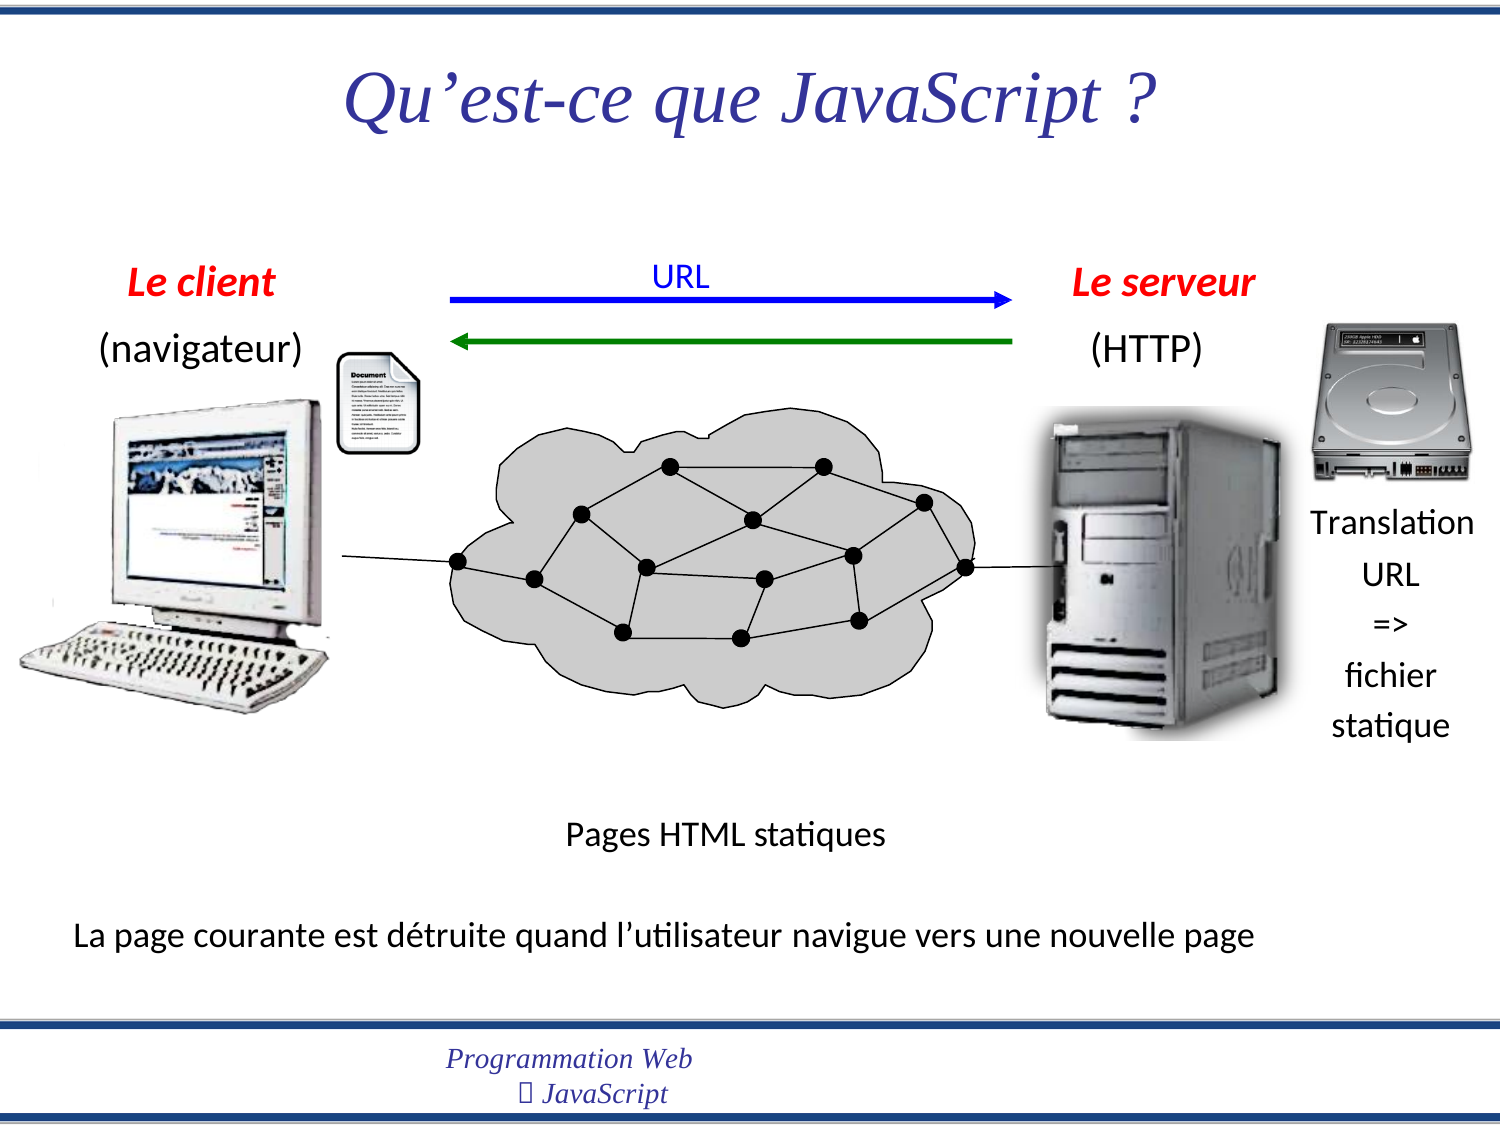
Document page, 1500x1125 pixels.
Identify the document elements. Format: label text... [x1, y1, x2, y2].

text_box Le serveur (HTTP) [1070, 260, 1293, 376]
text_box [614, 624, 632, 641]
text_box [756, 571, 773, 579]
text_box [756, 579, 773, 588]
text_box [573, 509, 588, 523]
text_box URL [649, 258, 727, 304]
text_box [957, 559, 970, 568]
text_box [1305, 314, 1477, 486]
text_box que [650, 58, 775, 139]
text_box [727, 291, 1013, 310]
text_box [851, 612, 868, 629]
text_box [748, 557, 859, 637]
text_box JavaScript ? [778, 58, 1171, 139]
text_box Qu’est-ce [340, 58, 648, 139]
text_box [744, 514, 756, 522]
text_box [461, 408, 975, 579]
text_box [748, 523, 760, 529]
text_box [576, 506, 590, 518]
text_box [324, 350, 432, 457]
text_box [733, 630, 750, 647]
text_box [541, 520, 640, 626]
text_box [916, 494, 933, 512]
text_box [0, 1017, 1500, 1030]
text_box La page courante est détruite quand l’utilisateur navigue vers une nouvelle page [71, 916, 1435, 963]
text_box [754, 519, 762, 524]
text_box Le client (navigateur) [95, 260, 311, 376]
text_box Programmation Web  JavaScript [443, 1042, 695, 1115]
text_box [526, 571, 543, 588]
text_box [749, 512, 760, 517]
text_box [662, 458, 679, 476]
text_box [845, 547, 862, 564]
text_box Pages HTML statiques [563, 815, 943, 862]
text_box [17, 397, 337, 716]
text_box [957, 561, 974, 576]
text_box Translation URL => fichier statique [1295, 503, 1490, 752]
text_box [449, 568, 962, 709]
text_box [638, 559, 655, 576]
text_box [449, 332, 1013, 351]
text_box [854, 509, 959, 619]
text_box [815, 458, 832, 476]
text_box [449, 296, 649, 304]
text_box [449, 553, 467, 570]
text_box [0, 1113, 1500, 1125]
text_box [0, 3, 1500, 15]
text_box [1015, 406, 1311, 741]
